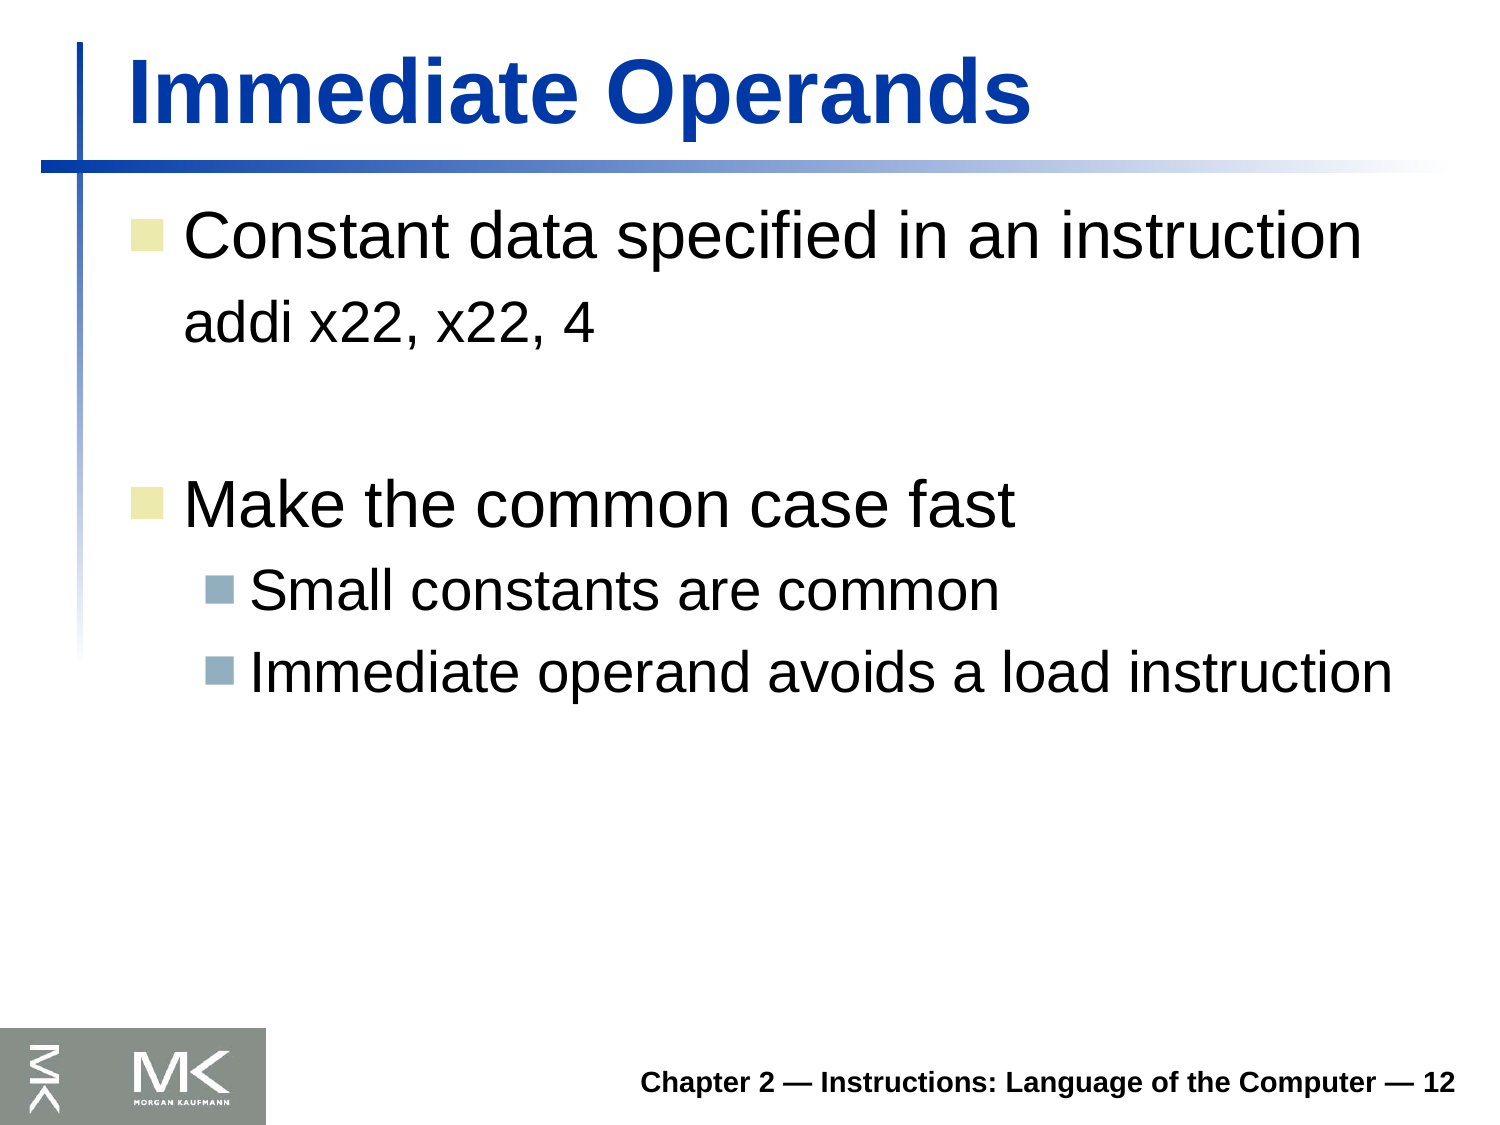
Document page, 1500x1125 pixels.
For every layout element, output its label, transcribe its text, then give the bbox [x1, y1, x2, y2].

picture [0, 1028, 266, 1125]
list Constant data specified in an instruction addi x22, x22, 4 Make the common case fast Small constants are common Immediate operand avoids a load instruction [112, 184, 1469, 1024]
title Immediate Operands [112, 0, 1468, 149]
text_box Chapter 2 — Instructions: Language of the Computer — ‹#› [277, 1046, 1471, 1106]
